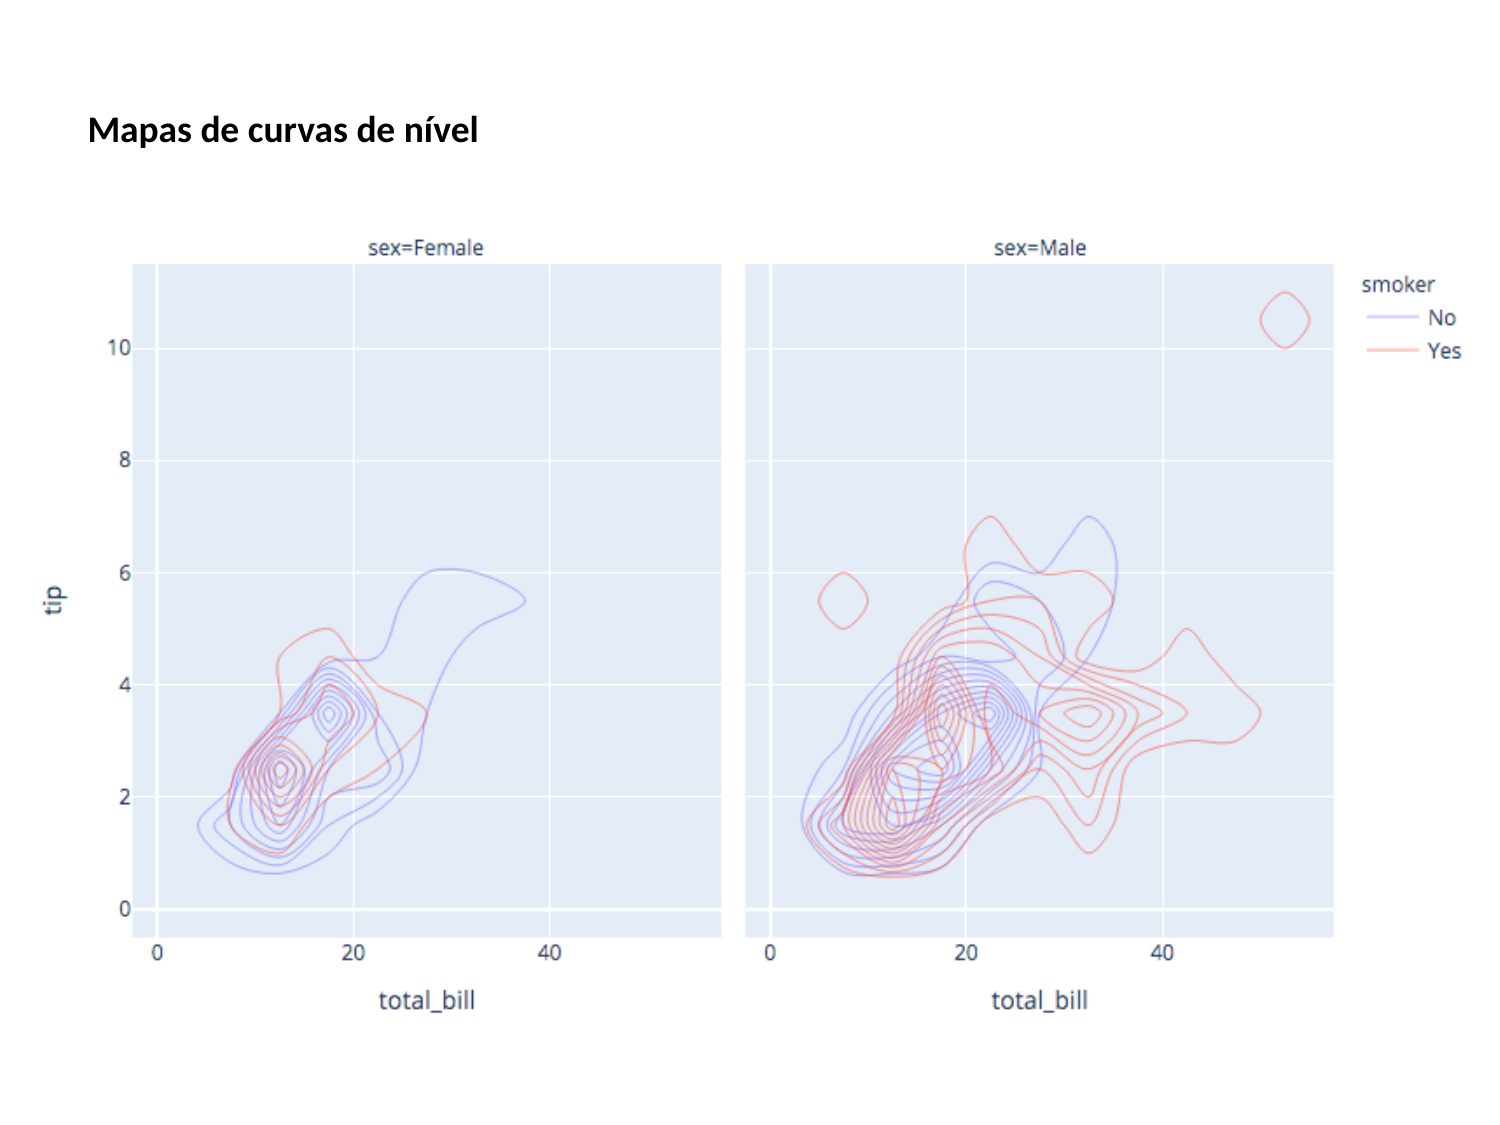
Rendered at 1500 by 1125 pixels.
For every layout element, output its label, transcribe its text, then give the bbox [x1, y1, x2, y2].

picture [0, 211, 1500, 1042]
text_box Mapas de curvas de nível [72, 97, 499, 159]
